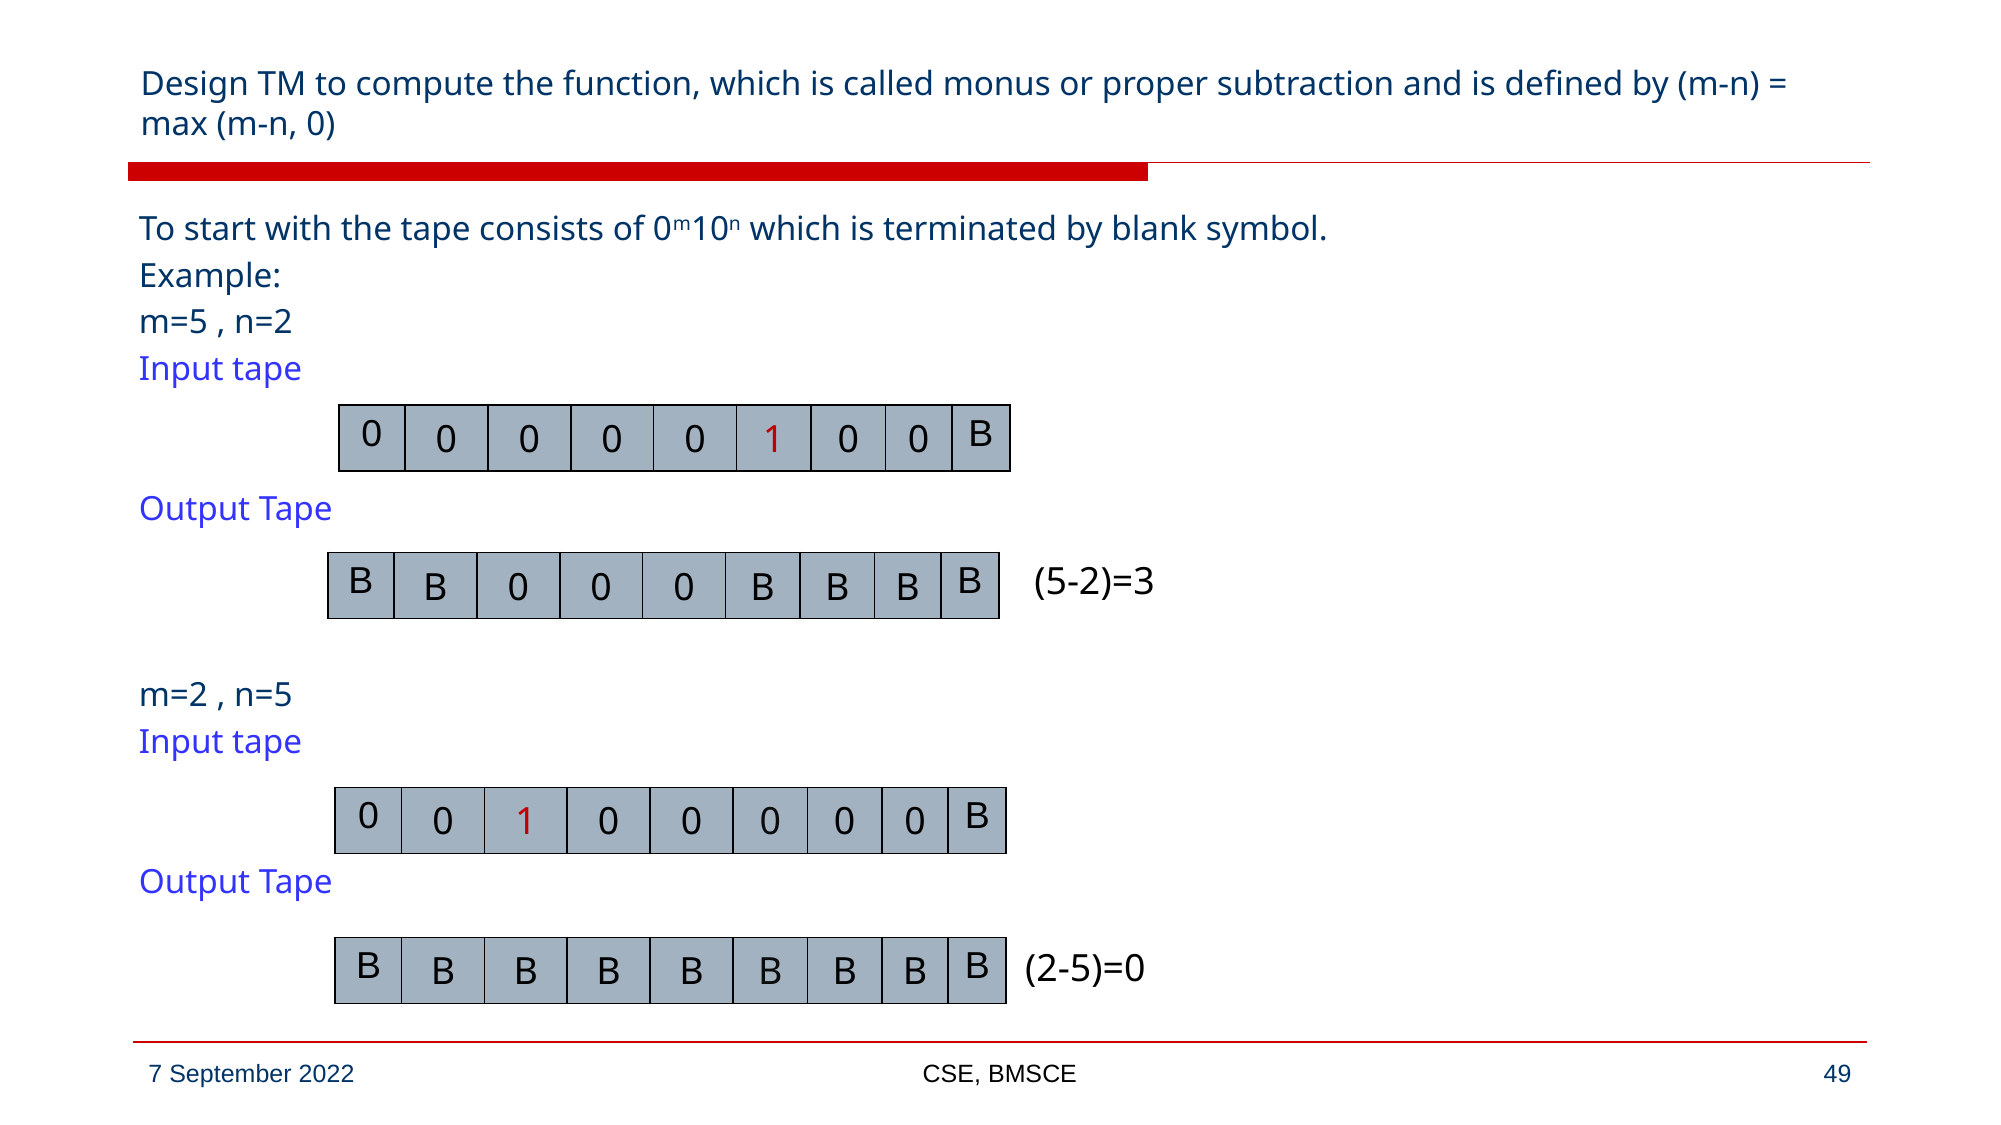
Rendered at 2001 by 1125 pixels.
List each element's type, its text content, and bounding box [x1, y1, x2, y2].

table_header 0 [572, 406, 653, 470]
table_header B [808, 938, 881, 1003]
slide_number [133, 1050, 567, 1103]
table_header B [651, 938, 732, 1003]
table_header 0 [734, 788, 807, 853]
table_header B [726, 553, 799, 618]
table_header B [395, 553, 476, 618]
text_box (5-2)=3 [1019, 549, 1205, 610]
text_box (2-5)=0 [1010, 936, 1196, 997]
table_header B [875, 553, 940, 618]
table_header 0 [643, 553, 725, 618]
table_header B [336, 938, 401, 1003]
table_header B [485, 938, 566, 1003]
table_header B [942, 553, 998, 618]
table_header 0 [808, 788, 881, 853]
table_header B [568, 938, 649, 1003]
table_header 1 [485, 788, 566, 853]
table_header 0 [886, 406, 951, 470]
table_header 0 [336, 788, 401, 853]
table_header B [949, 788, 1005, 853]
table_header 0 [568, 788, 649, 853]
table_header 0 [402, 788, 484, 853]
slide_number ‹#› [1433, 1050, 1867, 1103]
table_header B [953, 406, 1009, 470]
table_header 0 [812, 406, 885, 470]
table_header B [402, 938, 484, 1003]
table_header 1 [737, 406, 810, 470]
footer CSE, BMSCE [683, 1050, 1317, 1103]
table_header 0 [883, 788, 947, 853]
table_header 0 [406, 406, 487, 470]
table_header 0 [478, 553, 559, 618]
table_header B [949, 938, 1005, 1003]
table_header B [329, 553, 393, 618]
table_header 0 [651, 788, 732, 853]
table_header 0 [654, 406, 736, 470]
title Design TM to compute the function, which is called monus or proper subtraction and is defined by (m-n) = max (m-n, 0) [125, 24, 1876, 150]
table_header B [734, 938, 807, 1003]
table_header 0 [489, 406, 570, 470]
table_header B [801, 553, 874, 618]
table_header B [883, 938, 947, 1003]
table_header 0 [561, 553, 642, 618]
list To start with the tape consists of 0m10n which is terminated by blank symbol. Example: m=5 , n=2 Input tape Output Tape m=2 , n=5 Input tape Output Tape [123, 200, 1874, 1025]
table_header 0 [340, 406, 404, 470]
